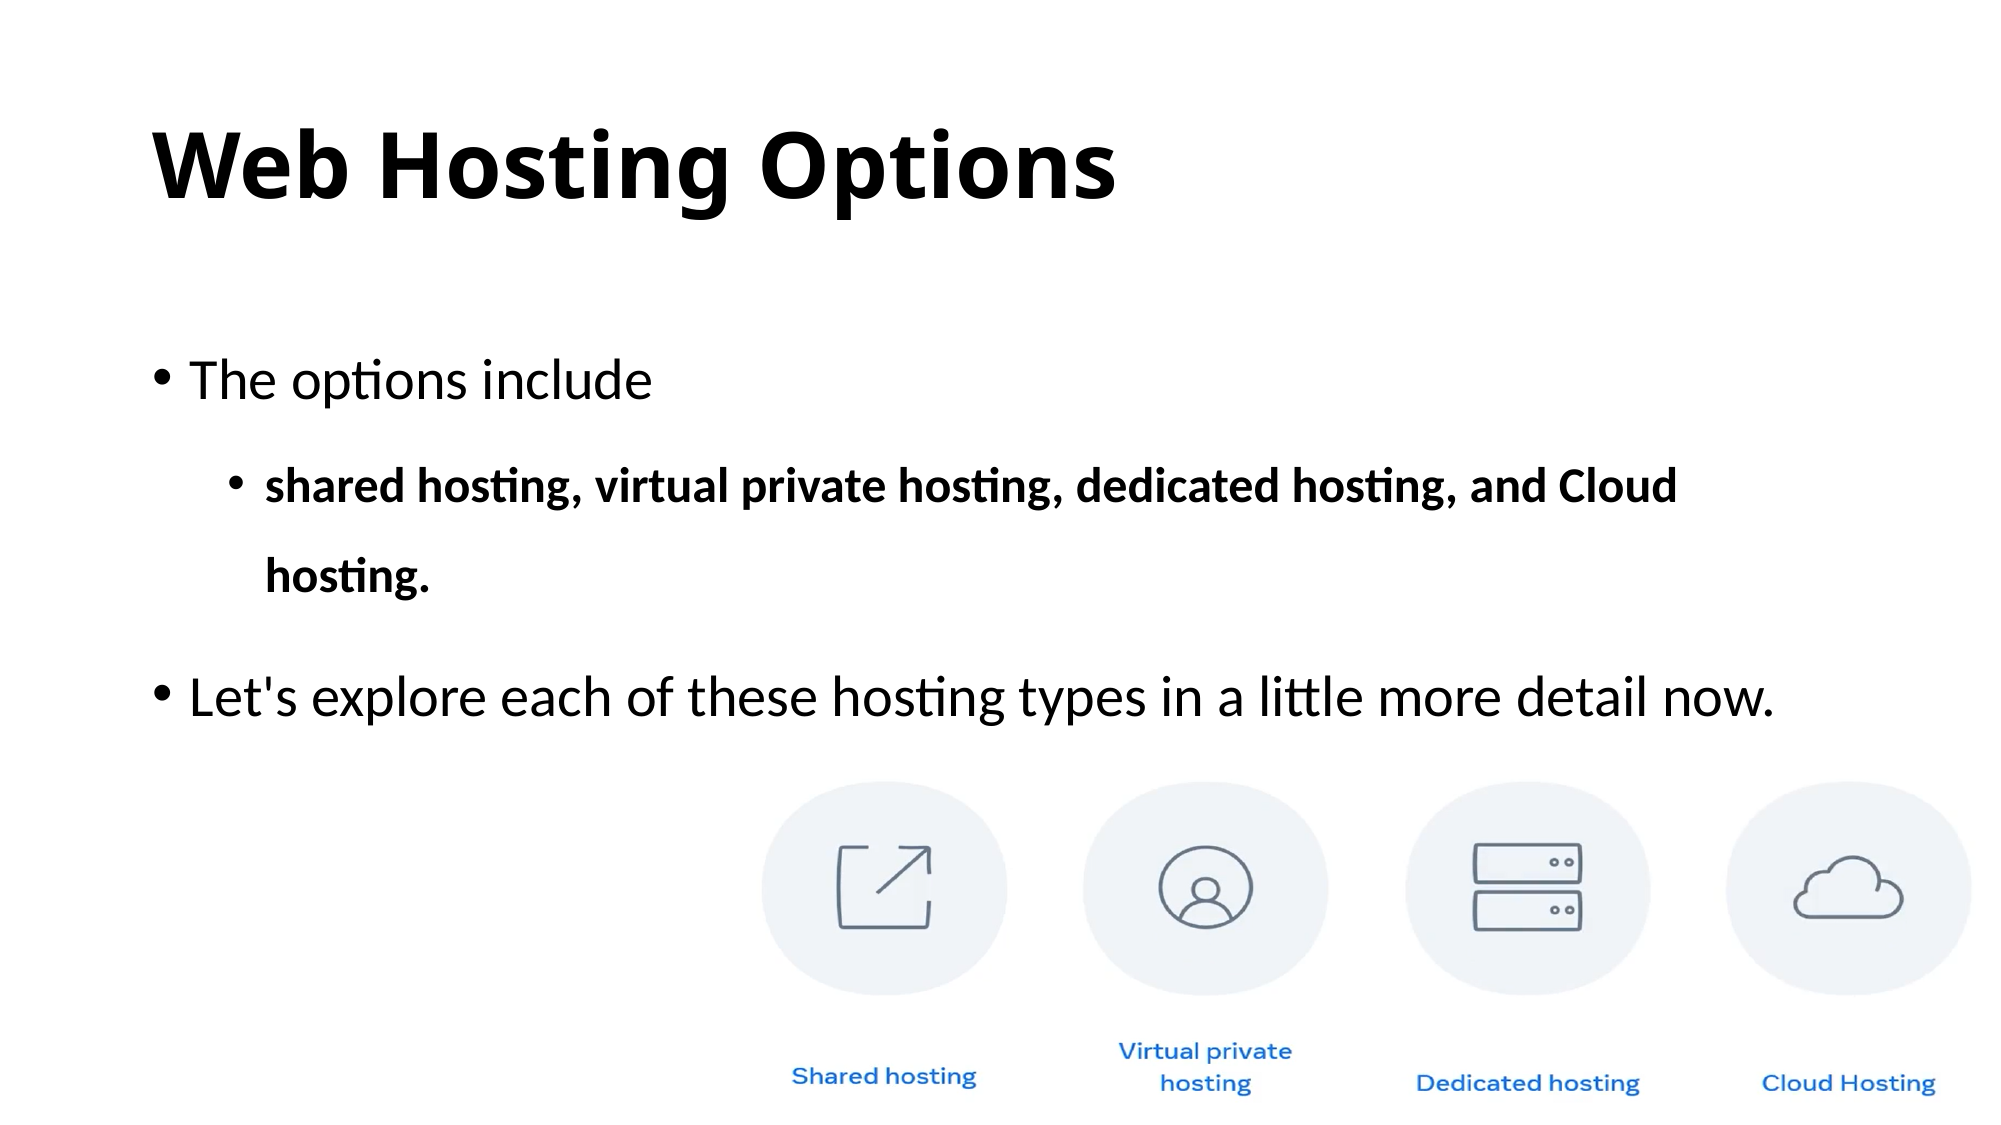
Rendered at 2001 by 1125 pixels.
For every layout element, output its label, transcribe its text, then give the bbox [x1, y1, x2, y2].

picture [751, 777, 1994, 1119]
title Web Hosting Options [137, 59, 1863, 278]
list The options include shared hosting, virtual private hosting, dedicated hosting, and Cloud hosting. Let's explore each of these hosting types in a little more detail now. [137, 299, 1863, 1014]
